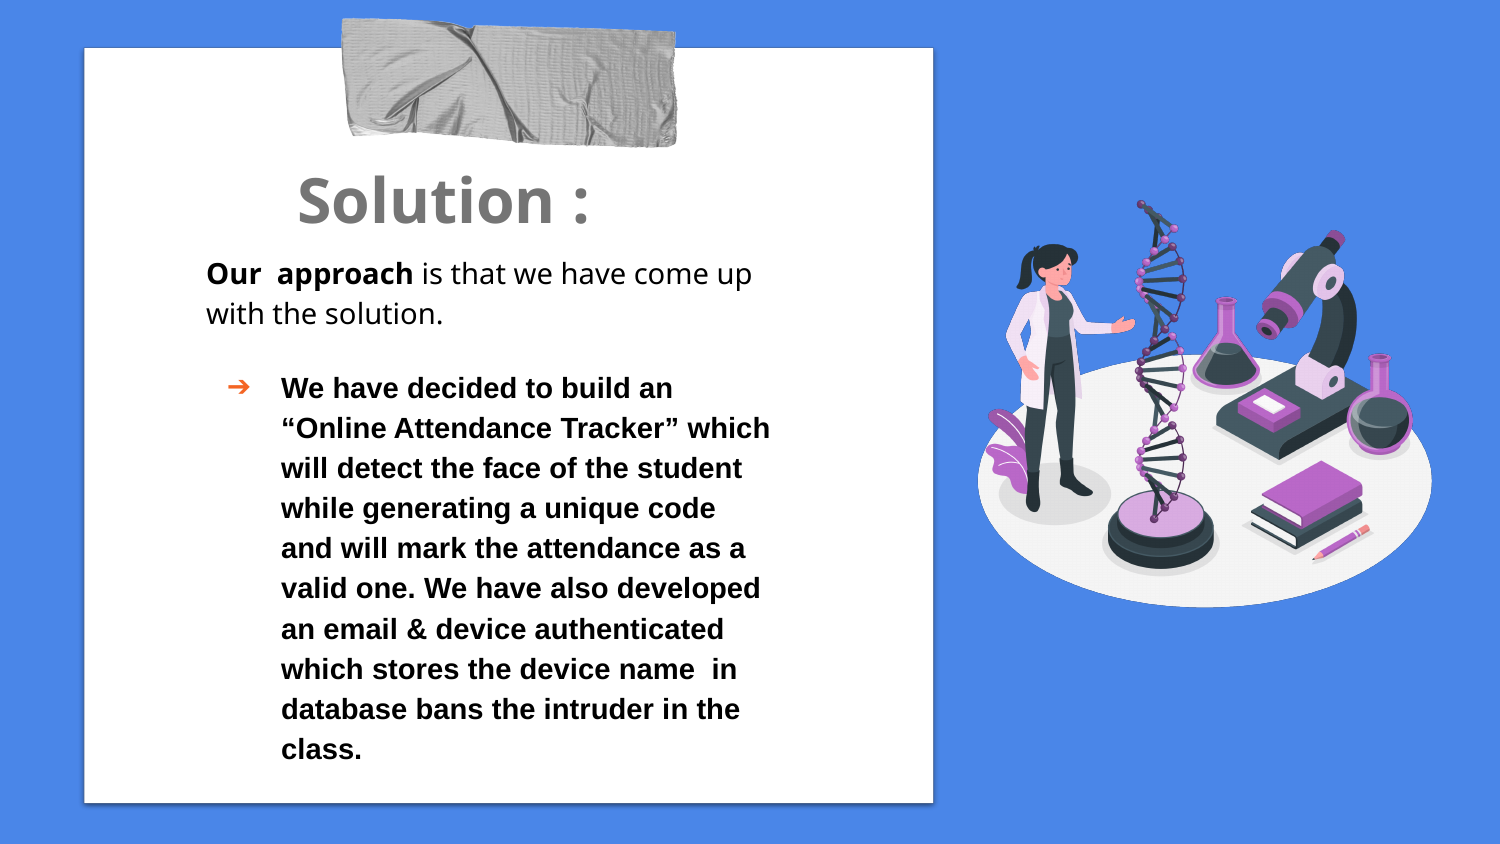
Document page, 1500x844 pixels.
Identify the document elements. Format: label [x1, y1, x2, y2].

picture [50, 16, 1441, 834]
